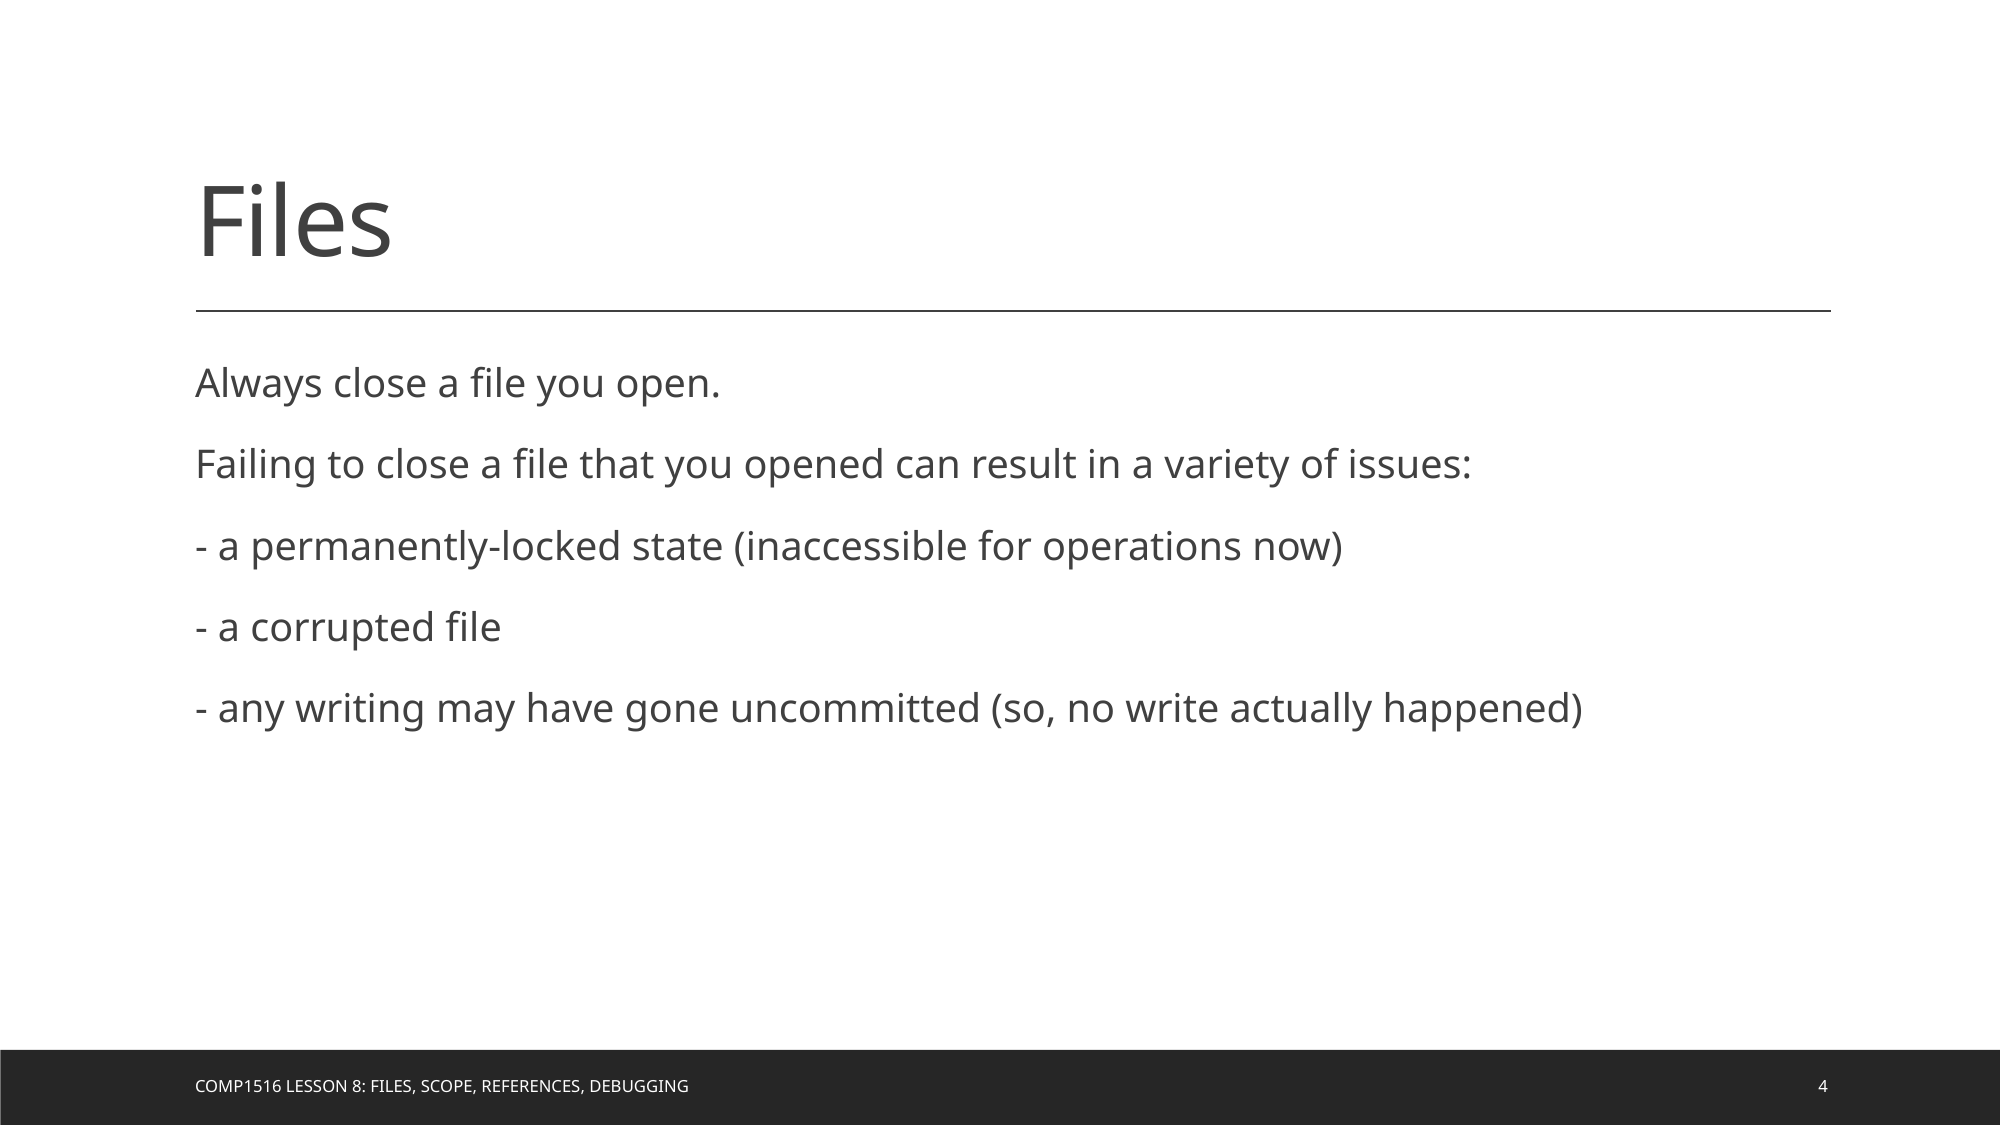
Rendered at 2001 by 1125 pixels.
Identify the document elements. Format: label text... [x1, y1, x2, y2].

title Files [180, 47, 1830, 285]
list Always close a file you open. Failing to close a file that you opened can result in a variety of issues: - a permanently-locked state (inaccessible for operations now) - a corrupted file - any writing may have gone uncommitted (so, no write actually happened) [180, 345, 1830, 963]
slide_number 4 [1803, 1057, 1932, 1118]
footer COMP1516 Lesson 8: Files, Scope, References, Debugging [180, 1057, 1299, 1118]
